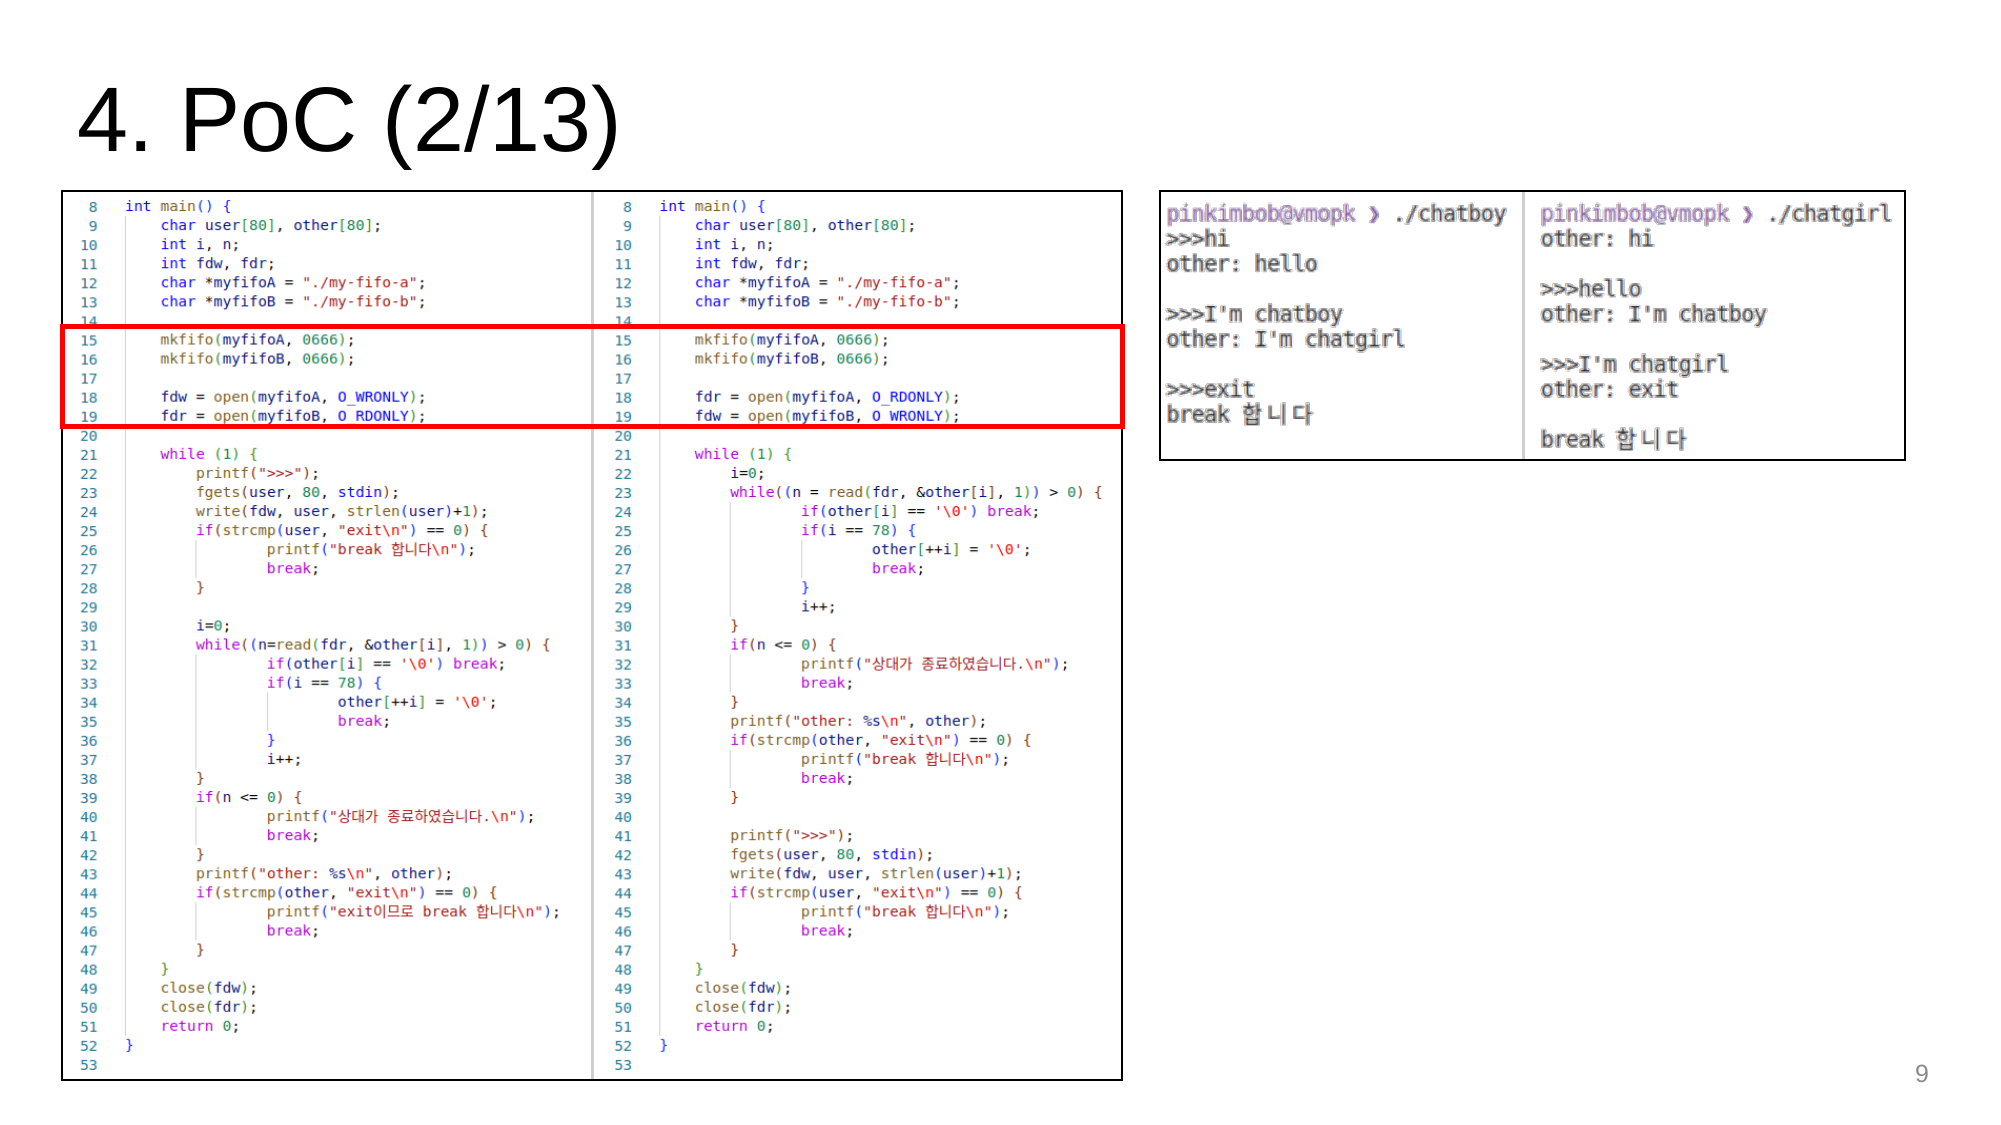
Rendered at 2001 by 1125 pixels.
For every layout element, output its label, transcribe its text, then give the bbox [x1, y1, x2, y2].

slide_number 9 [1494, 1042, 1945, 1103]
title 4. PoC (2/13) [62, 47, 1938, 197]
picture [1158, 193, 1904, 468]
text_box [62, 191, 1131, 1080]
text_box [1159, 190, 1906, 461]
